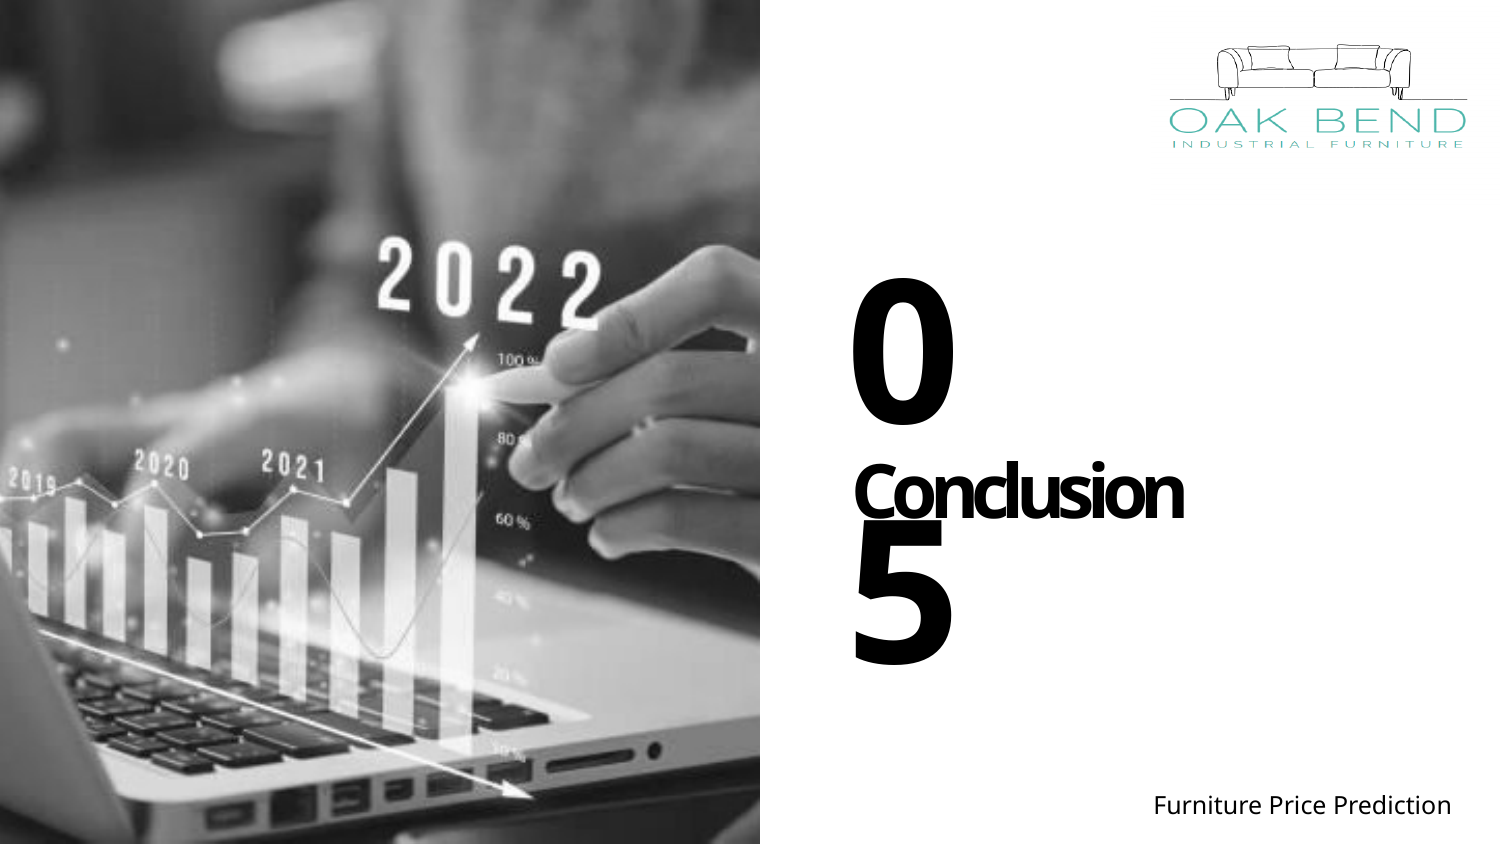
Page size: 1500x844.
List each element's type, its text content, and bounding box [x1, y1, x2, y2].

text_box 05 [844, 220, 1043, 703]
text_box Conclusion [849, 441, 1356, 534]
picture [0, 0, 760, 844]
slide_number Furniture Price Prediction [1151, 789, 1463, 844]
picture [1150, 0, 1500, 205]
